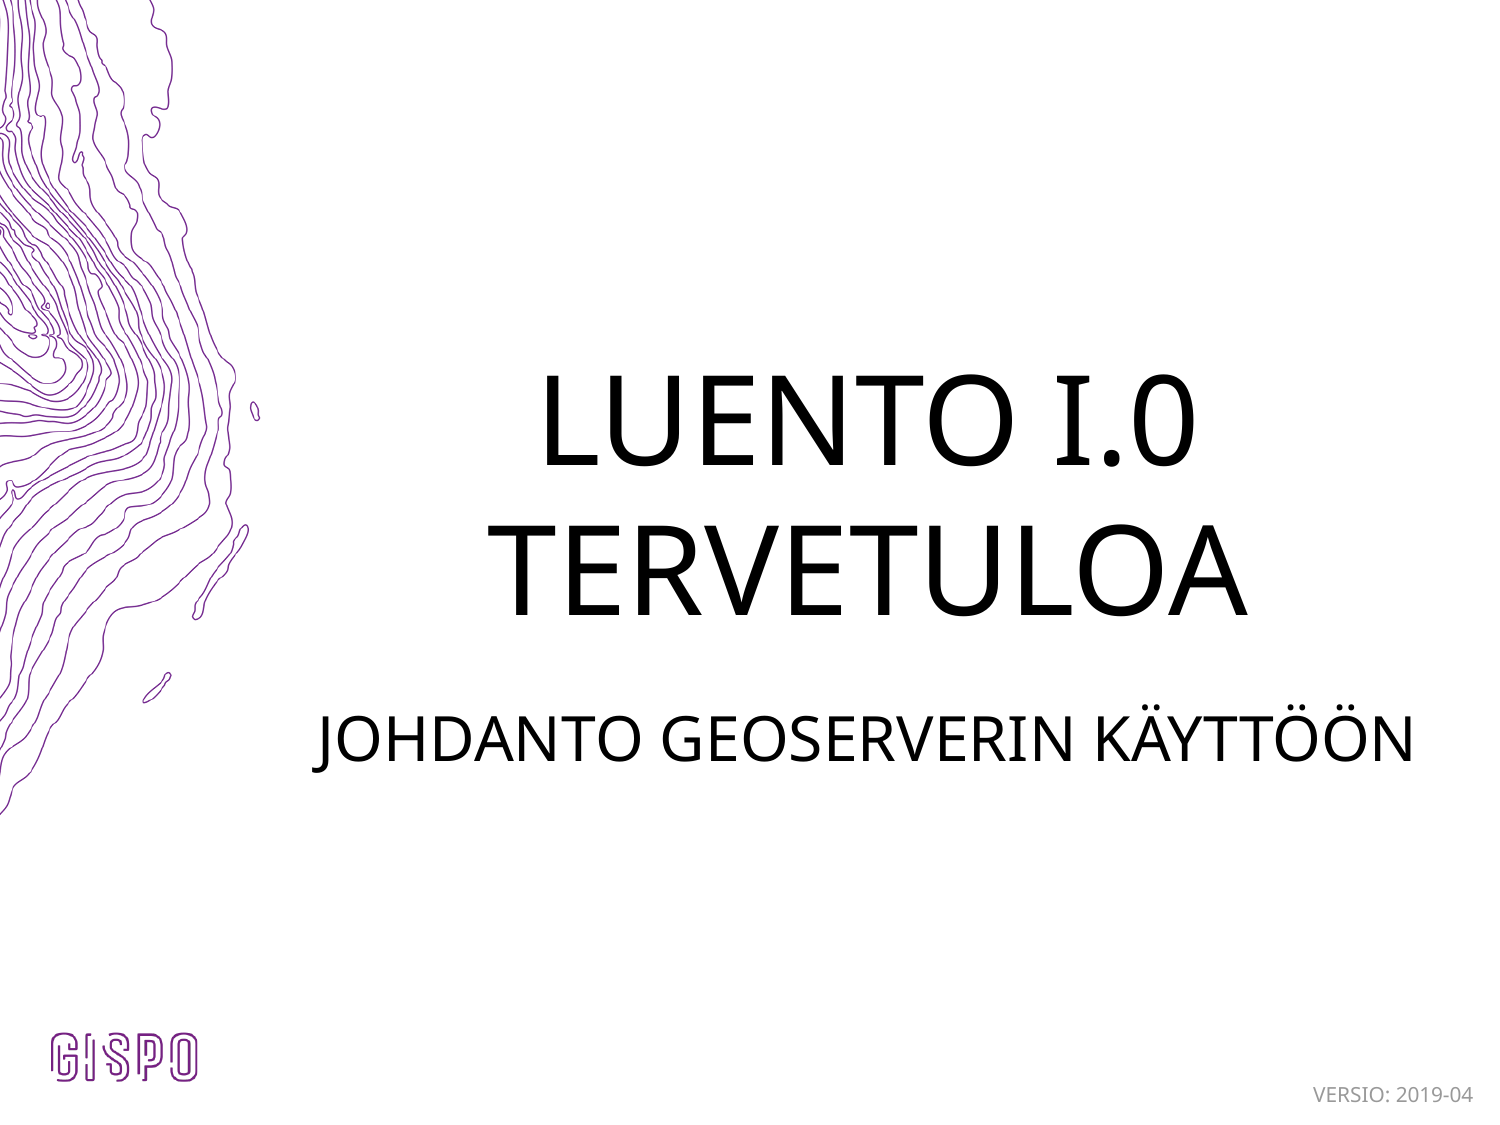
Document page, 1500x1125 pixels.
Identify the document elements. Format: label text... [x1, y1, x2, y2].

picture [0, 0, 273, 845]
title LUENTO I.0 TERVETULOA [277, 178, 1459, 651]
picture [16, 1012, 231, 1101]
subtitle JOHDANTO GEOSERVERIN KÄYTTÖÖN [277, 651, 1459, 947]
